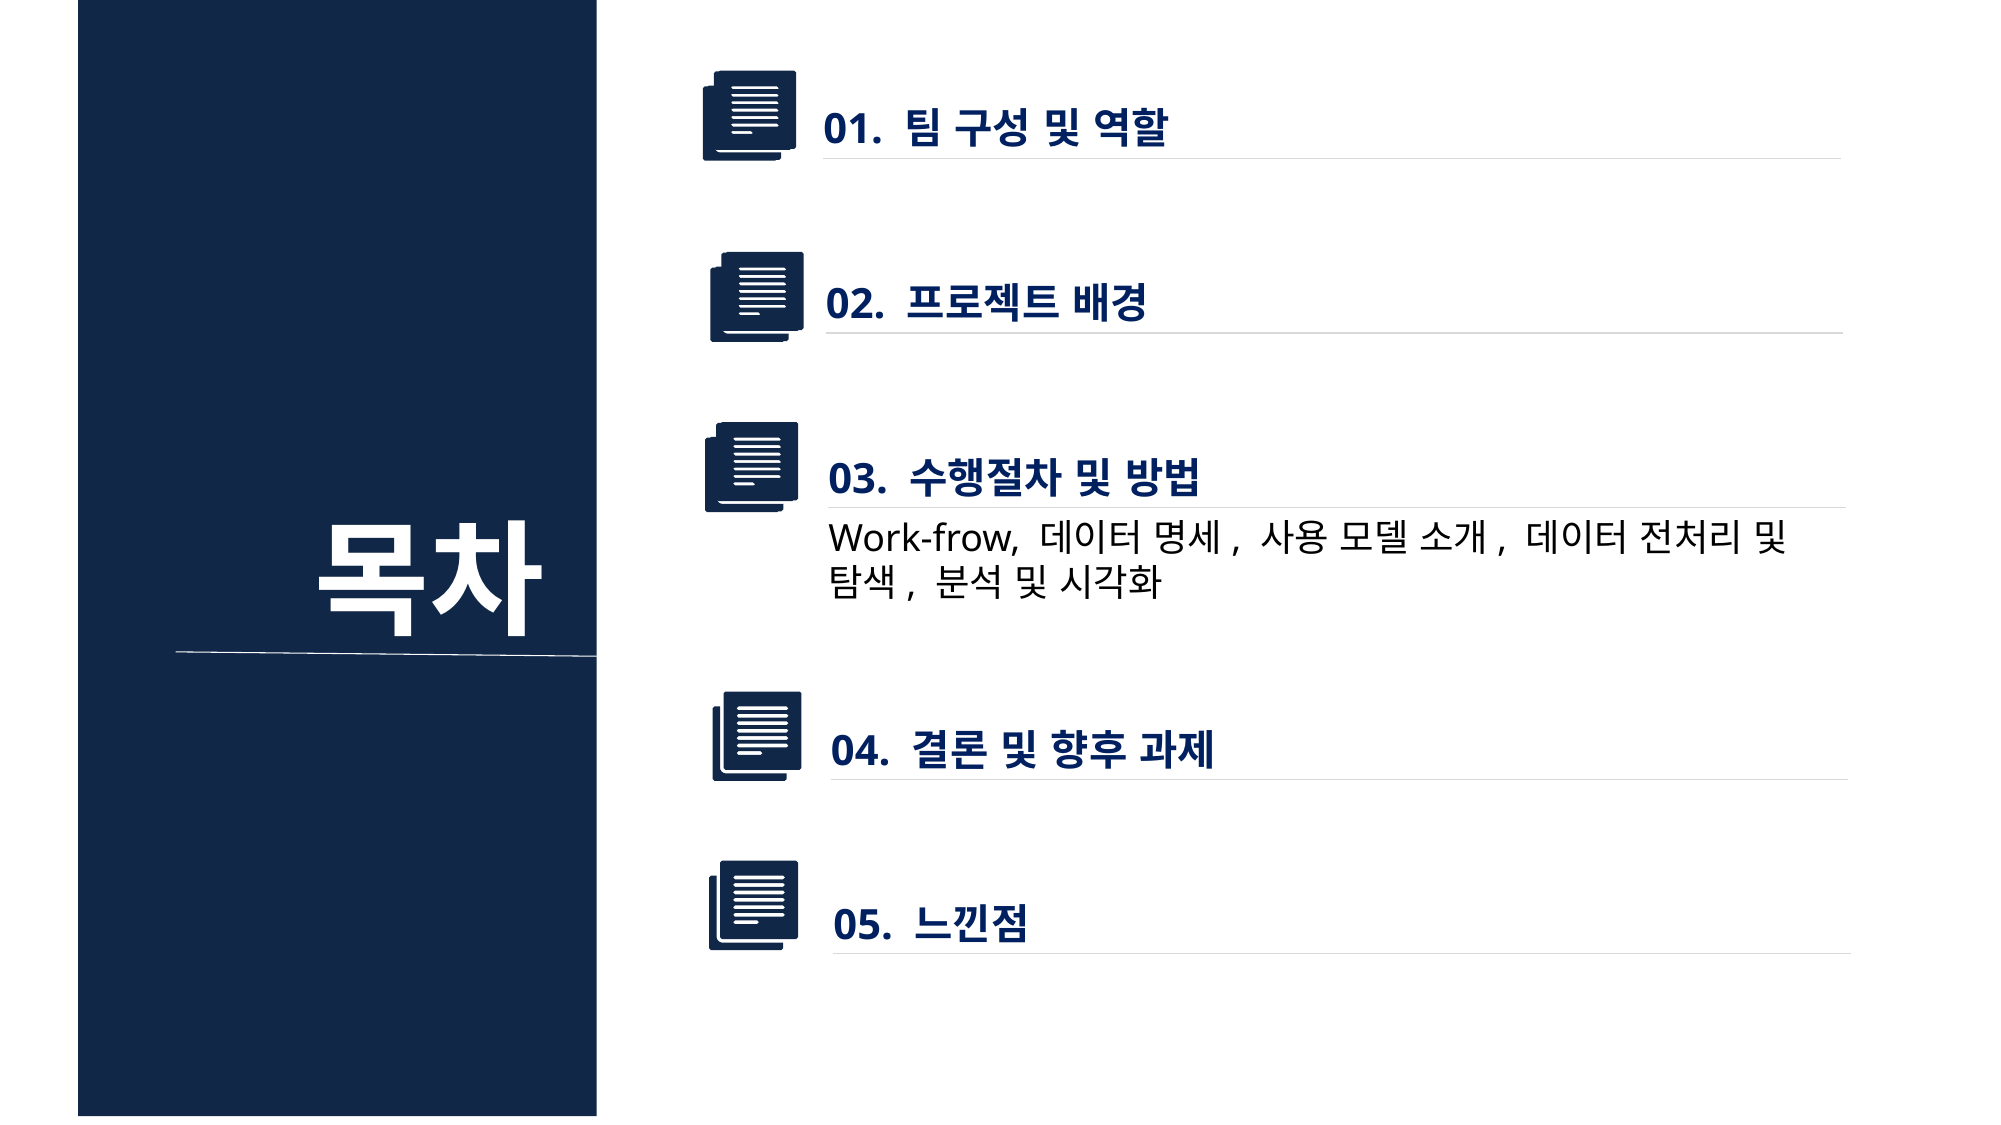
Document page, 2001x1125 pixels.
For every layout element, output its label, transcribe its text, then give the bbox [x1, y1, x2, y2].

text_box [705, 422, 795, 513]
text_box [825, 276, 1844, 333]
title 목차 [314, 490, 619, 679]
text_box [709, 860, 798, 950]
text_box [707, 70, 796, 160]
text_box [712, 691, 802, 781]
text_box [77, 0, 598, 1117]
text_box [175, 651, 597, 657]
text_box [714, 251, 804, 342]
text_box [709, 421, 799, 512]
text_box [710, 252, 800, 342]
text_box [702, 71, 792, 161]
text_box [828, 451, 1846, 605]
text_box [833, 897, 1851, 954]
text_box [830, 722, 1849, 780]
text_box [823, 101, 1841, 159]
